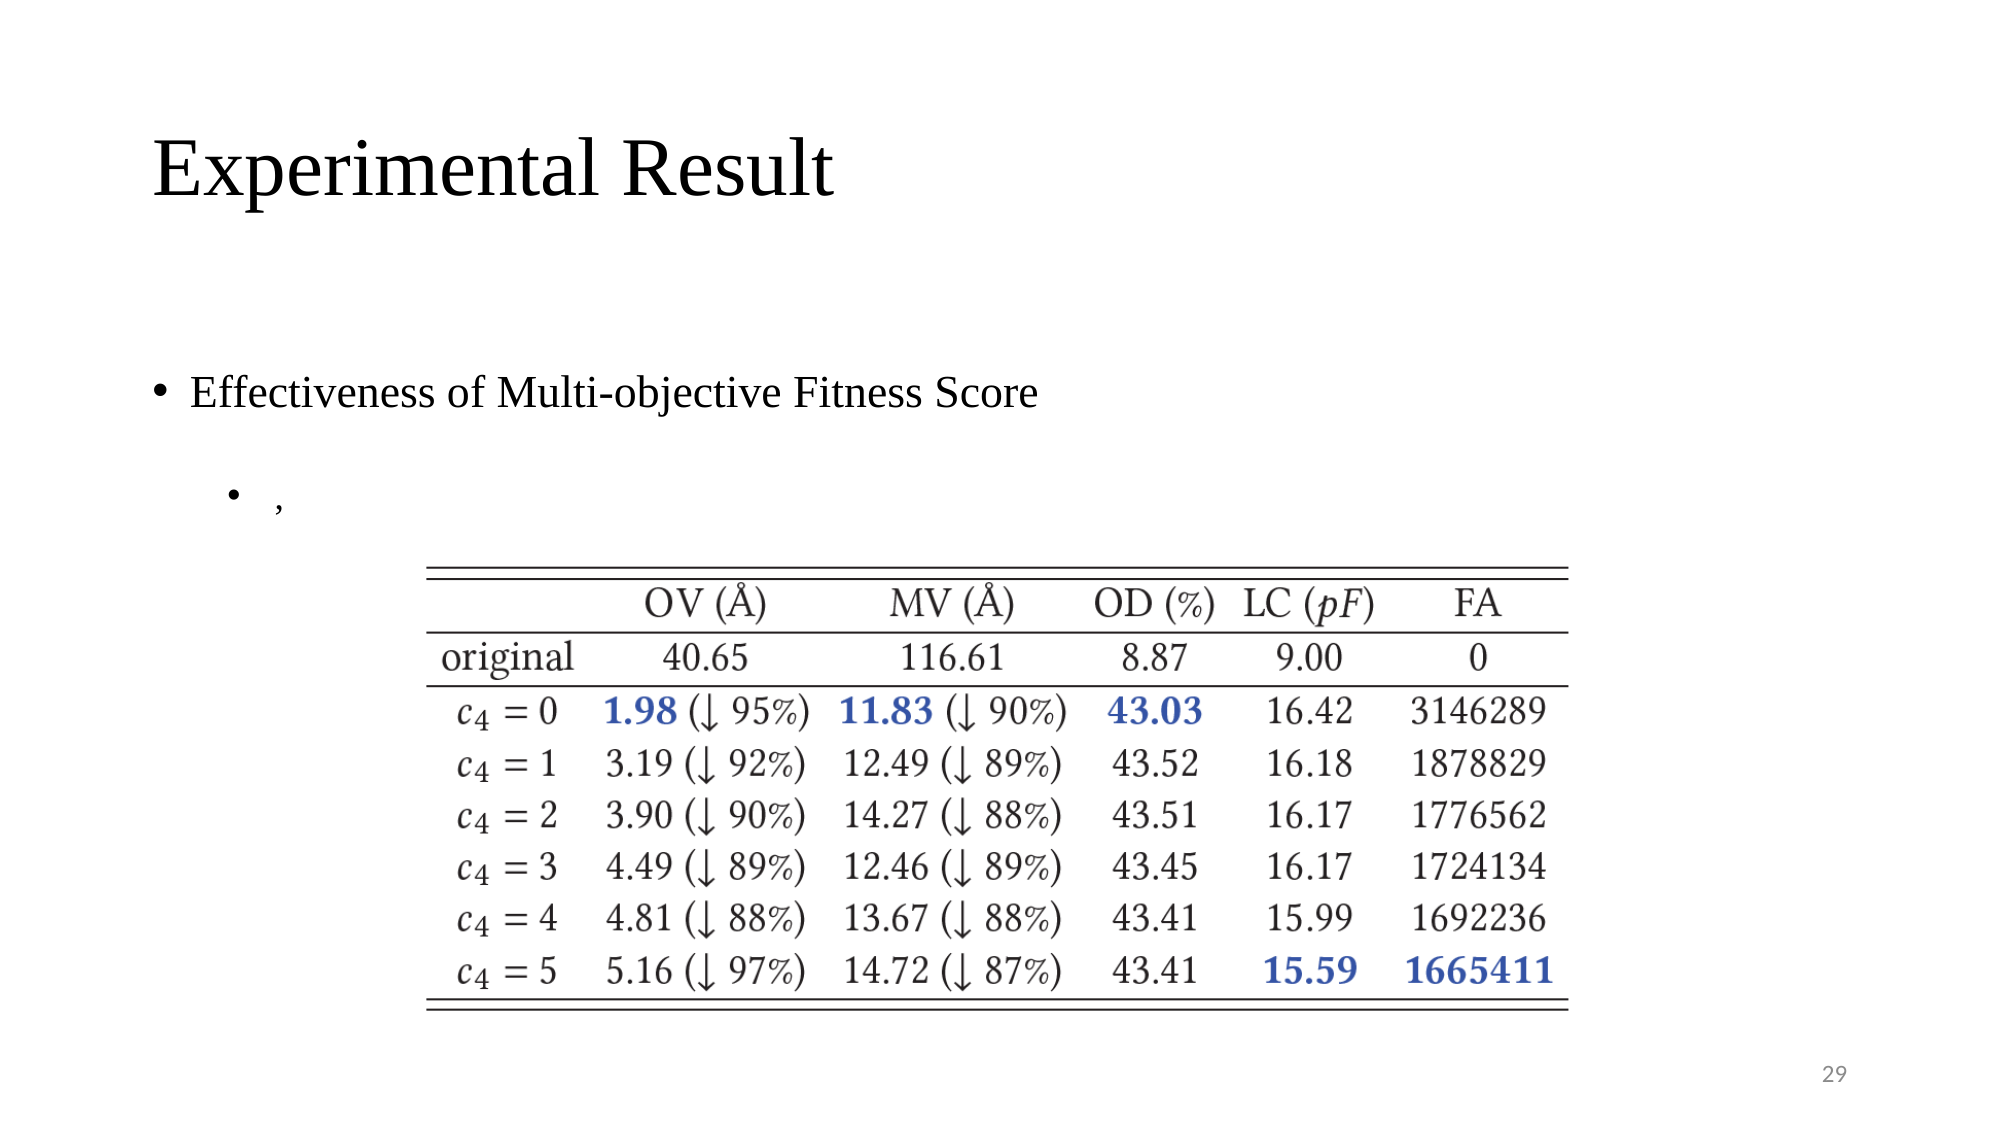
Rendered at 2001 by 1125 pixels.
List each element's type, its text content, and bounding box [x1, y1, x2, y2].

picture [412, 543, 1588, 1021]
slide_number 28 [1412, 1042, 1863, 1103]
title Experimental Result [137, 59, 1863, 278]
